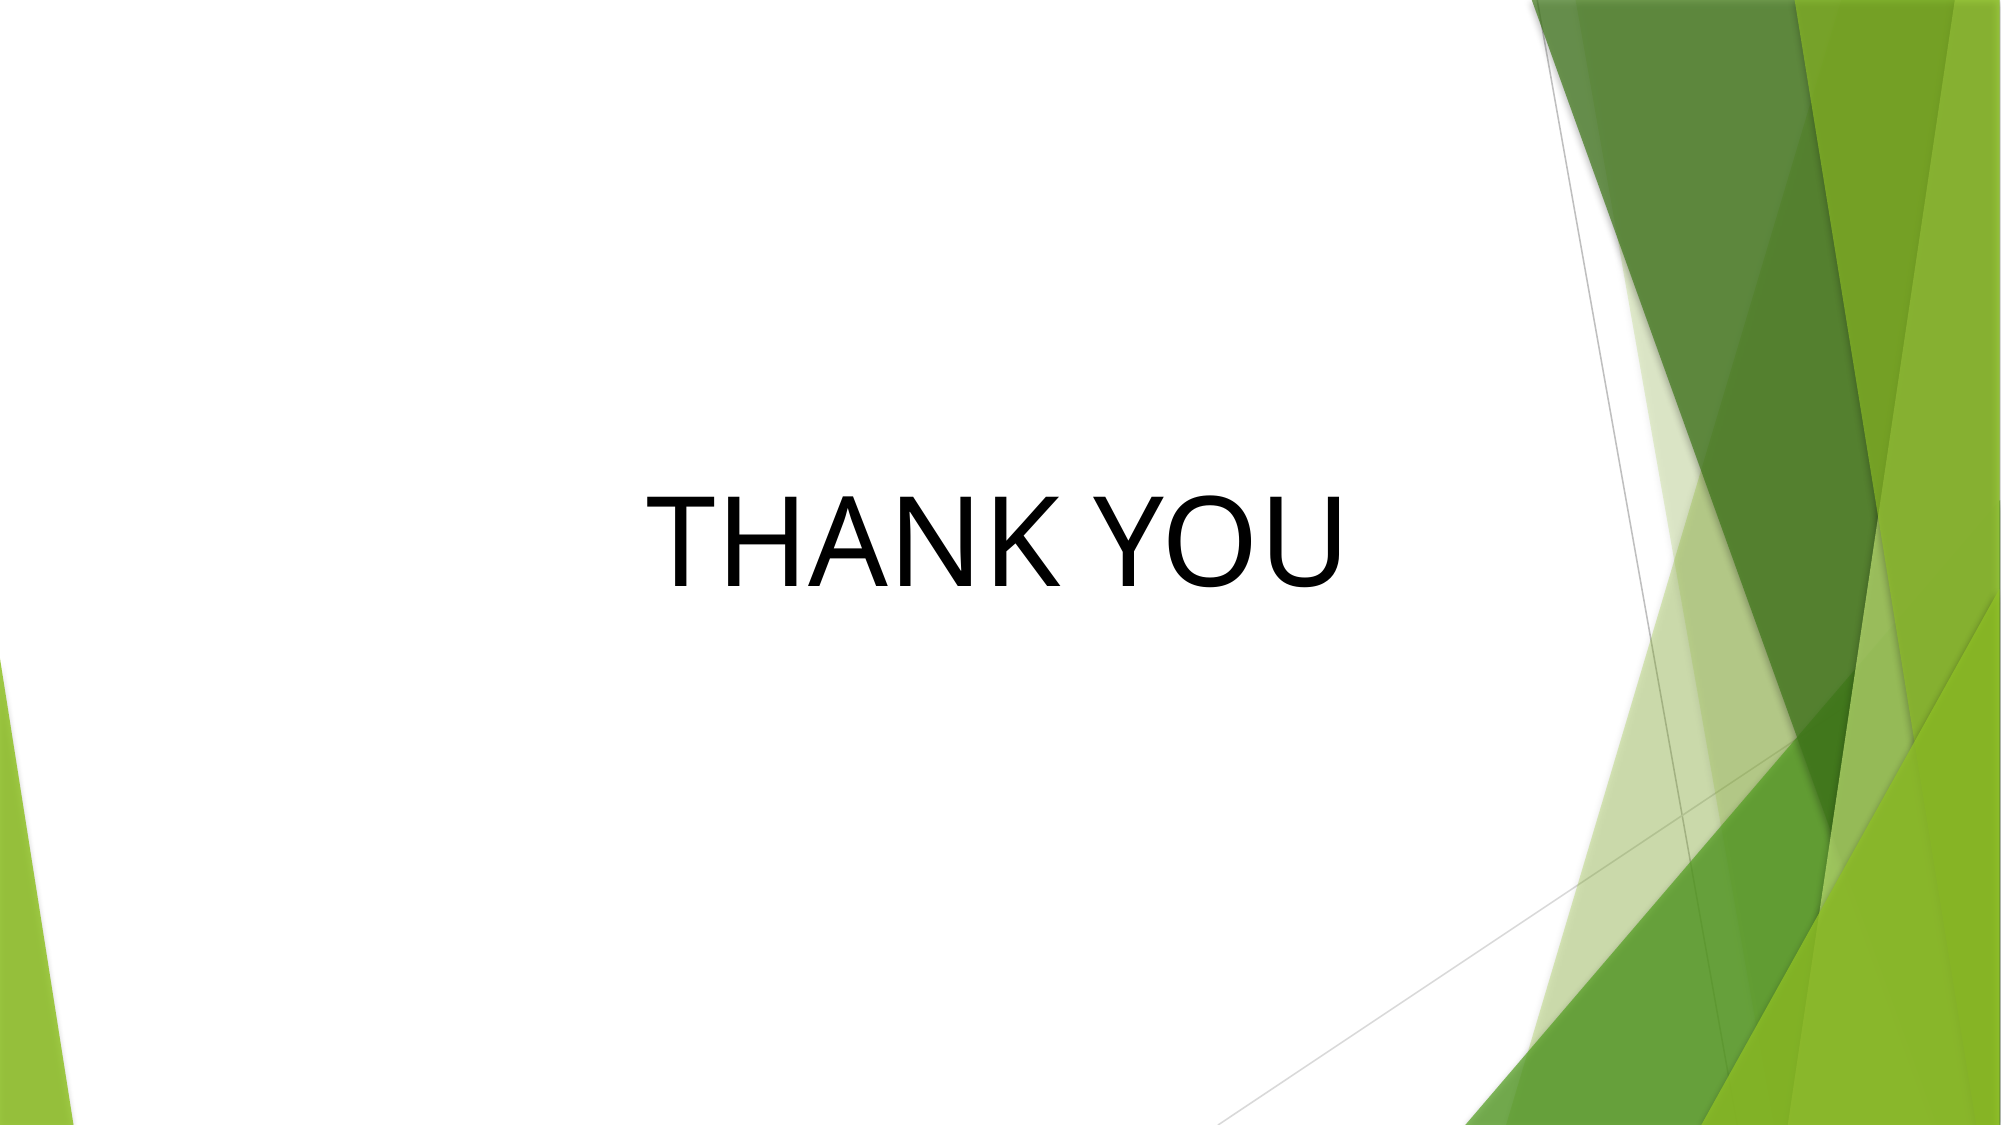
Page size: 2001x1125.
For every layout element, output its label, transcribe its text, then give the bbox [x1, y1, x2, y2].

title THANK YOU [293, 454, 1705, 671]
